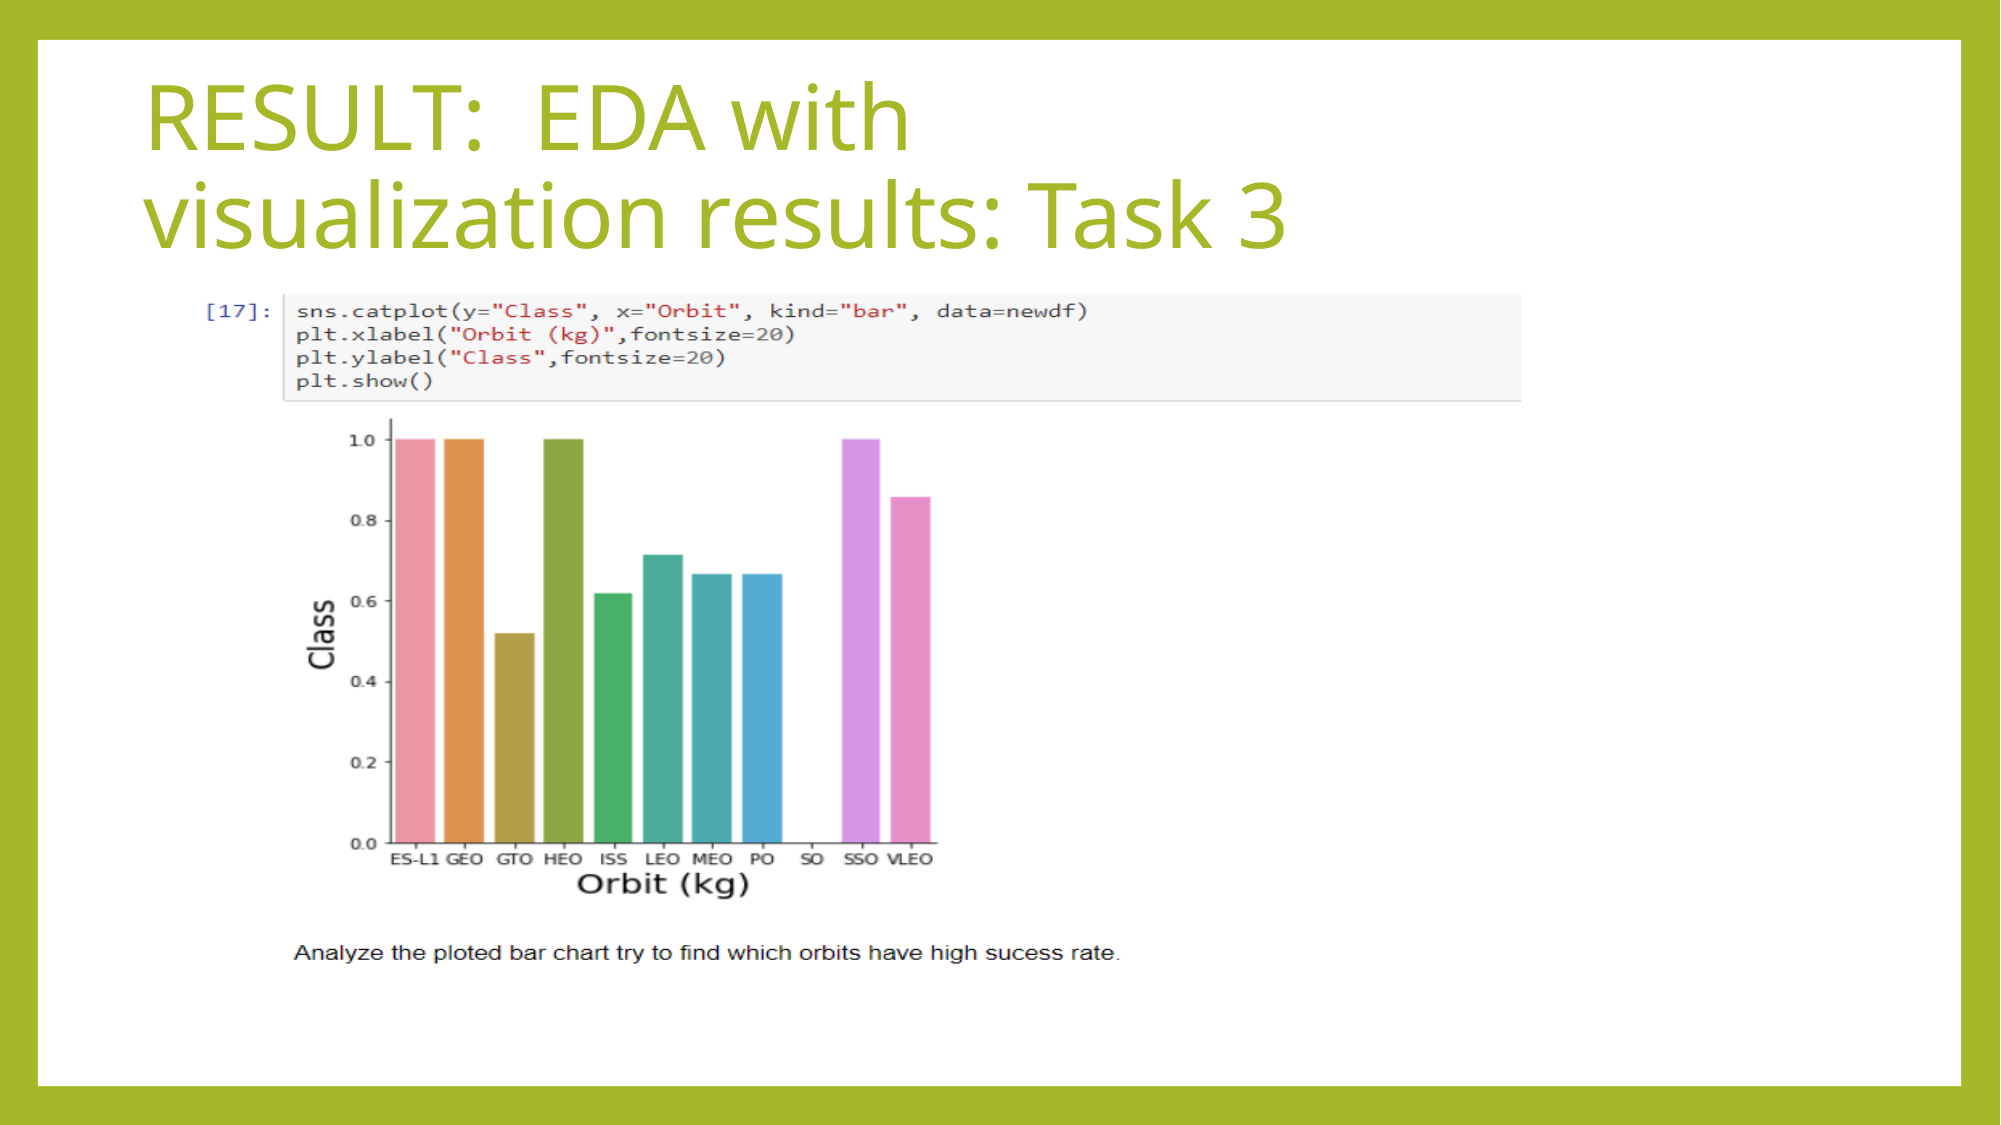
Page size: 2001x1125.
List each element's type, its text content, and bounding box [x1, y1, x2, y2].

picture [205, 294, 1521, 993]
title RESULT: EDA with visualization results: Task 3 [128, 61, 1315, 280]
